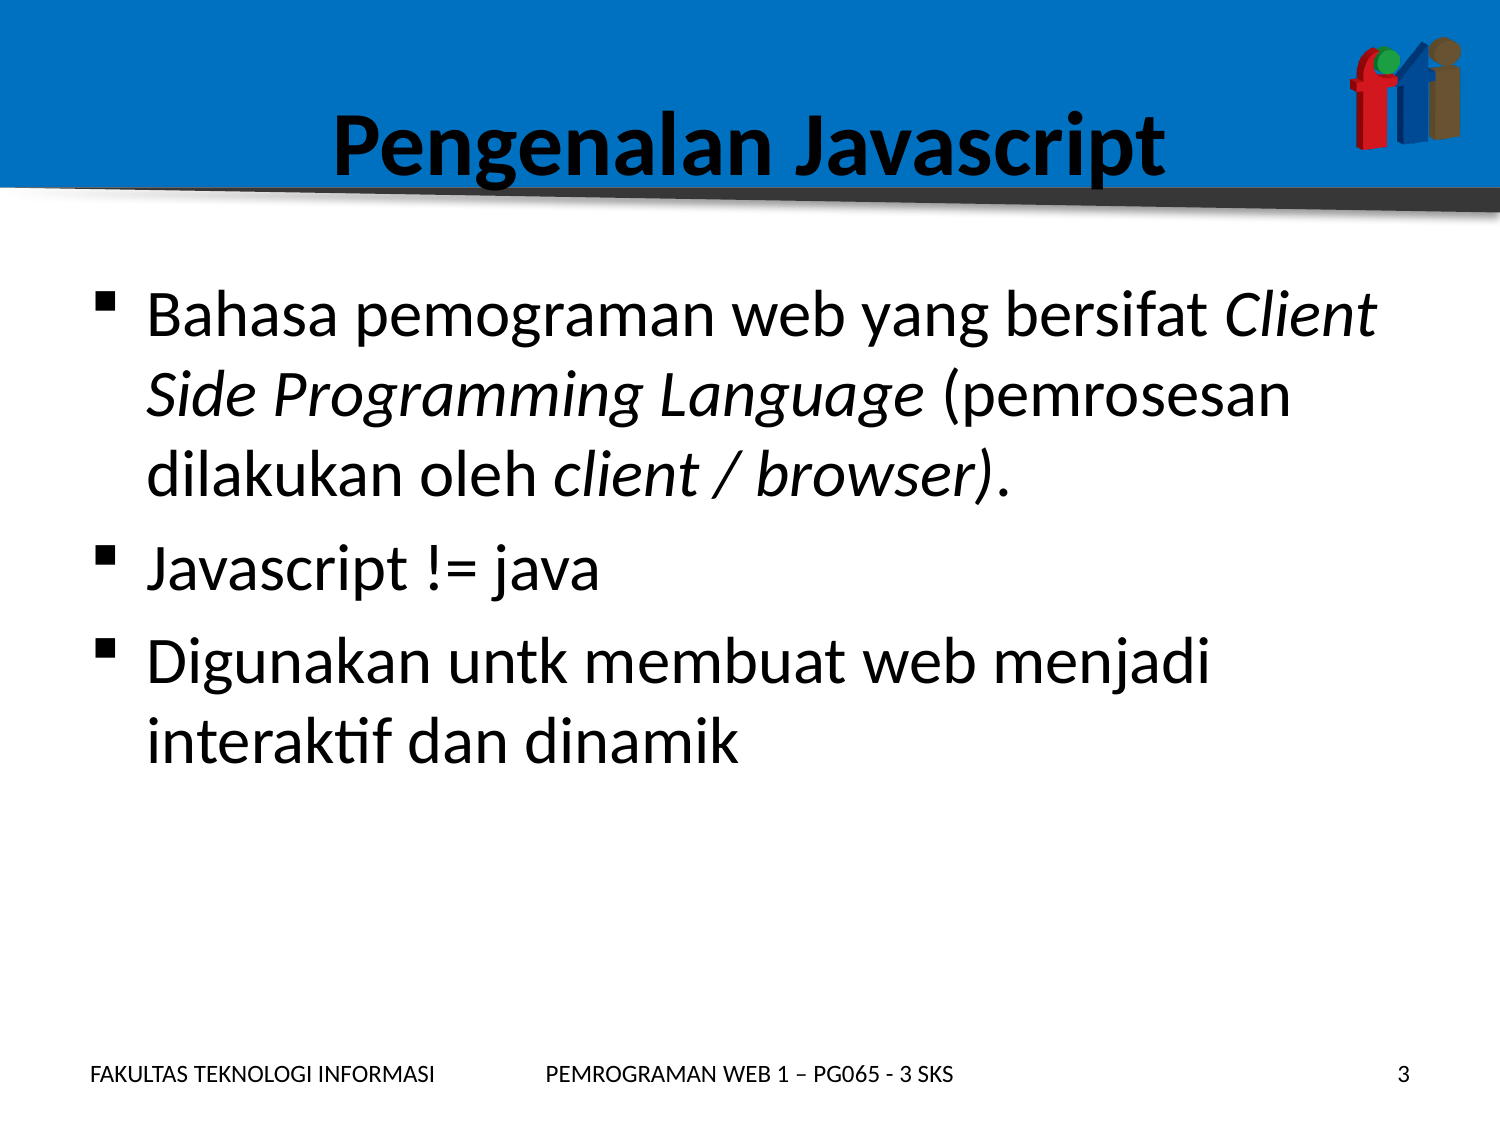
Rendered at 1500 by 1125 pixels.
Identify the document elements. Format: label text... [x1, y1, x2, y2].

title Pengenalan Javascript [74, 44, 1426, 233]
footer PEMROGRAMAN WEB 1 – PG065 - 3 SKS [512, 1042, 988, 1103]
list Bahasa pemograman web yang bersifat Client Side Programming Language (pemrosesan dilakukan oleh client / browser). Javascript != java Digunakan untk membuat web menjadi interaktif dan dinamik [74, 262, 1426, 1006]
slide_number 3 [1074, 1042, 1425, 1103]
slide_number FAKULTAS TEKNOLOGI INFORMASI [75, 1042, 488, 1103]
picture [1350, 37, 1461, 150]
